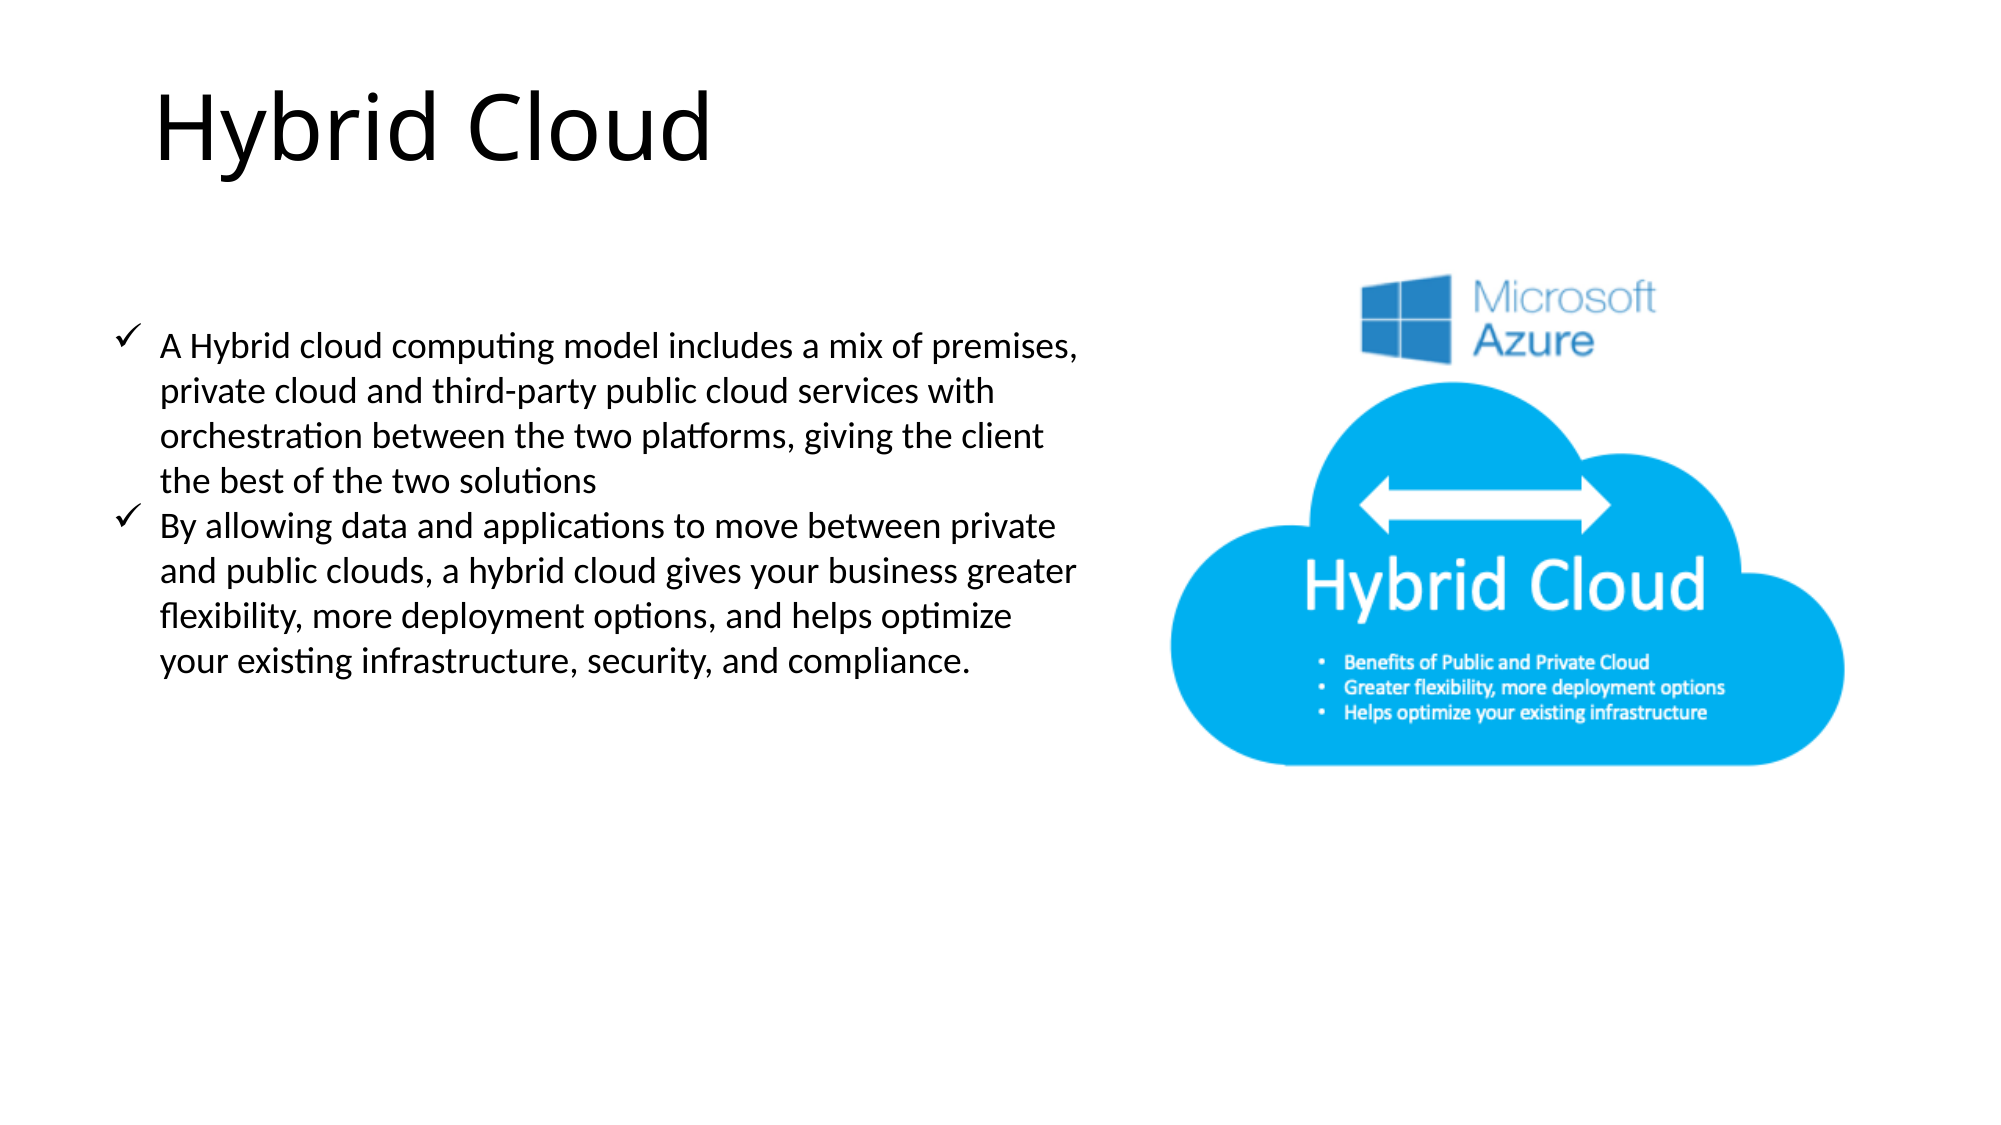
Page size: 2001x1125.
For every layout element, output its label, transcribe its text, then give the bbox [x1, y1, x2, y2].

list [1148, 222, 1859, 787]
title Hybrid Cloud [137, 59, 800, 202]
text_box A Hybrid cloud computing model includes a mix of premises, private cloud and third-party public cloud services with orchestration between the two platforms, giving the client the best of the two solutions By allowing data and applications to move between private and public clouds, a hybrid cloud gives your business greater flexibility, more deployment options, and helps optimize your existing infrastructure, security, and compliance. [98, 313, 1099, 689]
